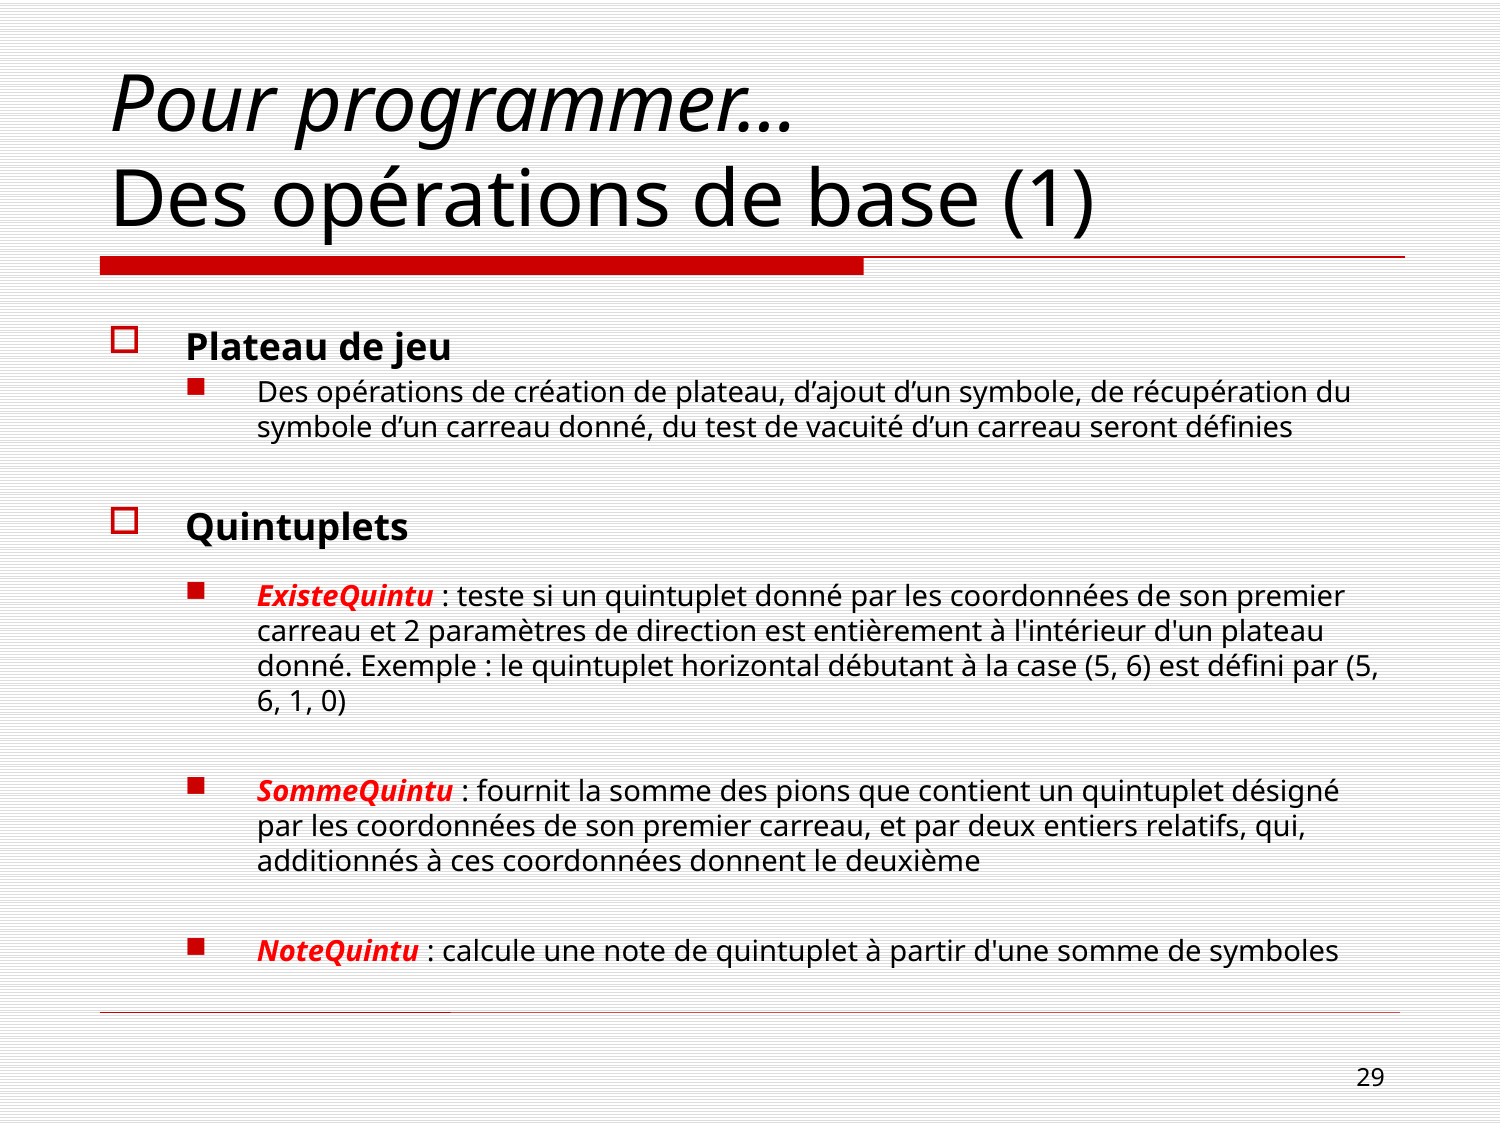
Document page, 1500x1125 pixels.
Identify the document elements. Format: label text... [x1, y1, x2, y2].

slide_number 29 [1074, 1024, 1400, 1103]
title Pour programmer… Des opérations de base (1) [93, 49, 1407, 250]
list Plateau de jeu Des opérations de création de plateau, d’ajout d’un symbole, de récupération du symbole d’un carreau donné, du test de vacuité d’un carreau seront définies Quintuplets ExisteQuintu : teste si un quintuplet donné par les coordonnées de son premier carreau et 2 paramètres de direction est entièrement à l'intérieur d'un plateau donné. Exemple : le quintuplet horizontal débutant à la case (5, 6) est défini par (5, 6, 1, 0) SommeQuintu : fournit la somme des pions que contient un quintuplet désigné par les coordonnées de son premier carreau, et par deux entiers relatifs, qui, additionnés à ces coordonnées donnent le deuxième NoteQuintu : calcule une note de quintuplet à partir d'une somme de symboles [92, 287, 1406, 988]
